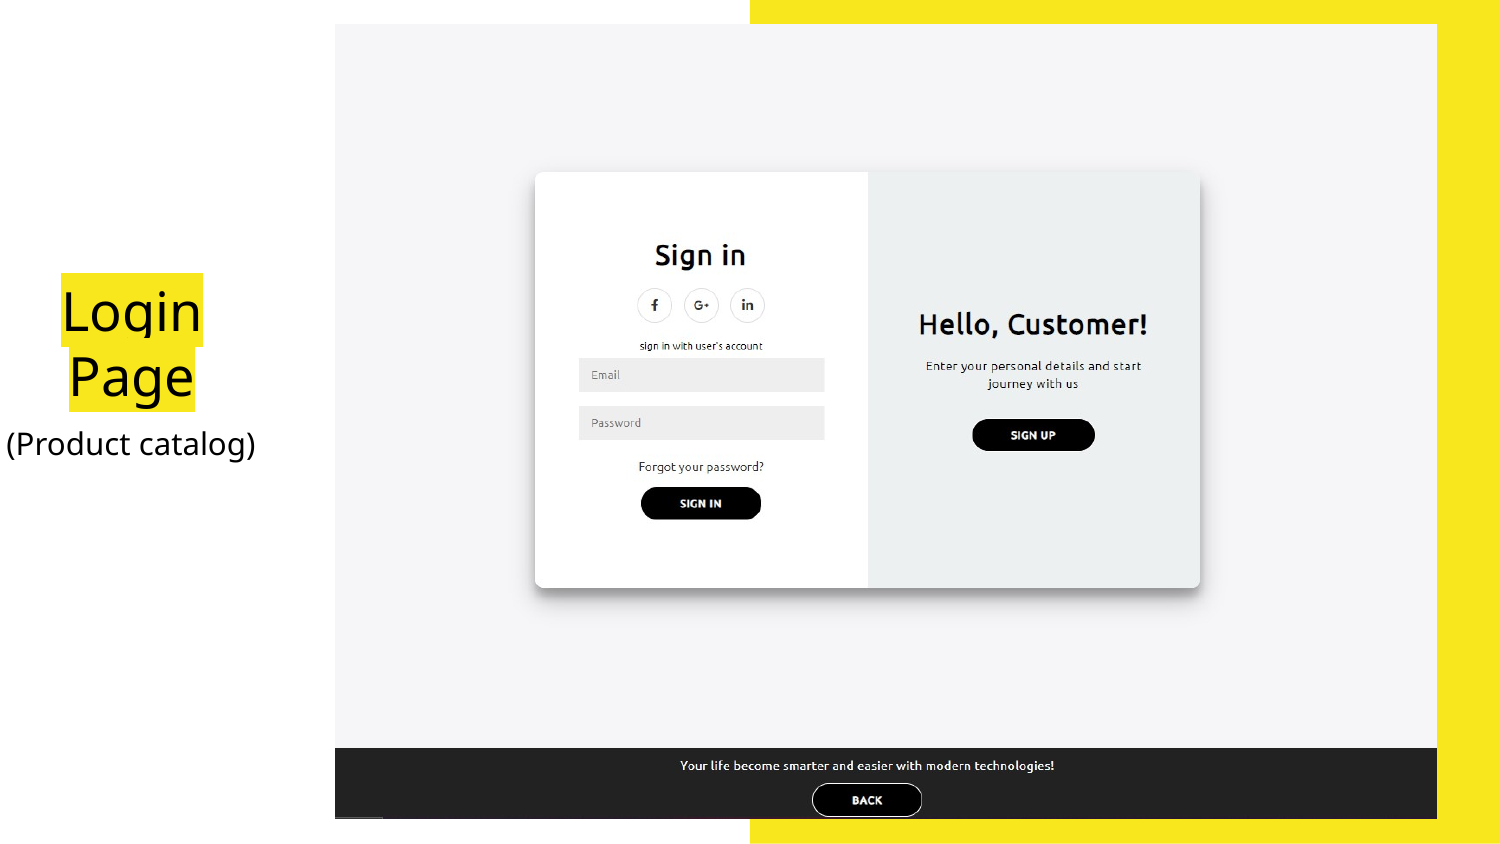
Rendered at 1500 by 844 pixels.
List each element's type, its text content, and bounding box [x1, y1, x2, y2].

title Login Page [0, 128, 265, 409]
picture [334, 24, 1438, 819]
subtitle (Product catalog) [0, 409, 308, 493]
